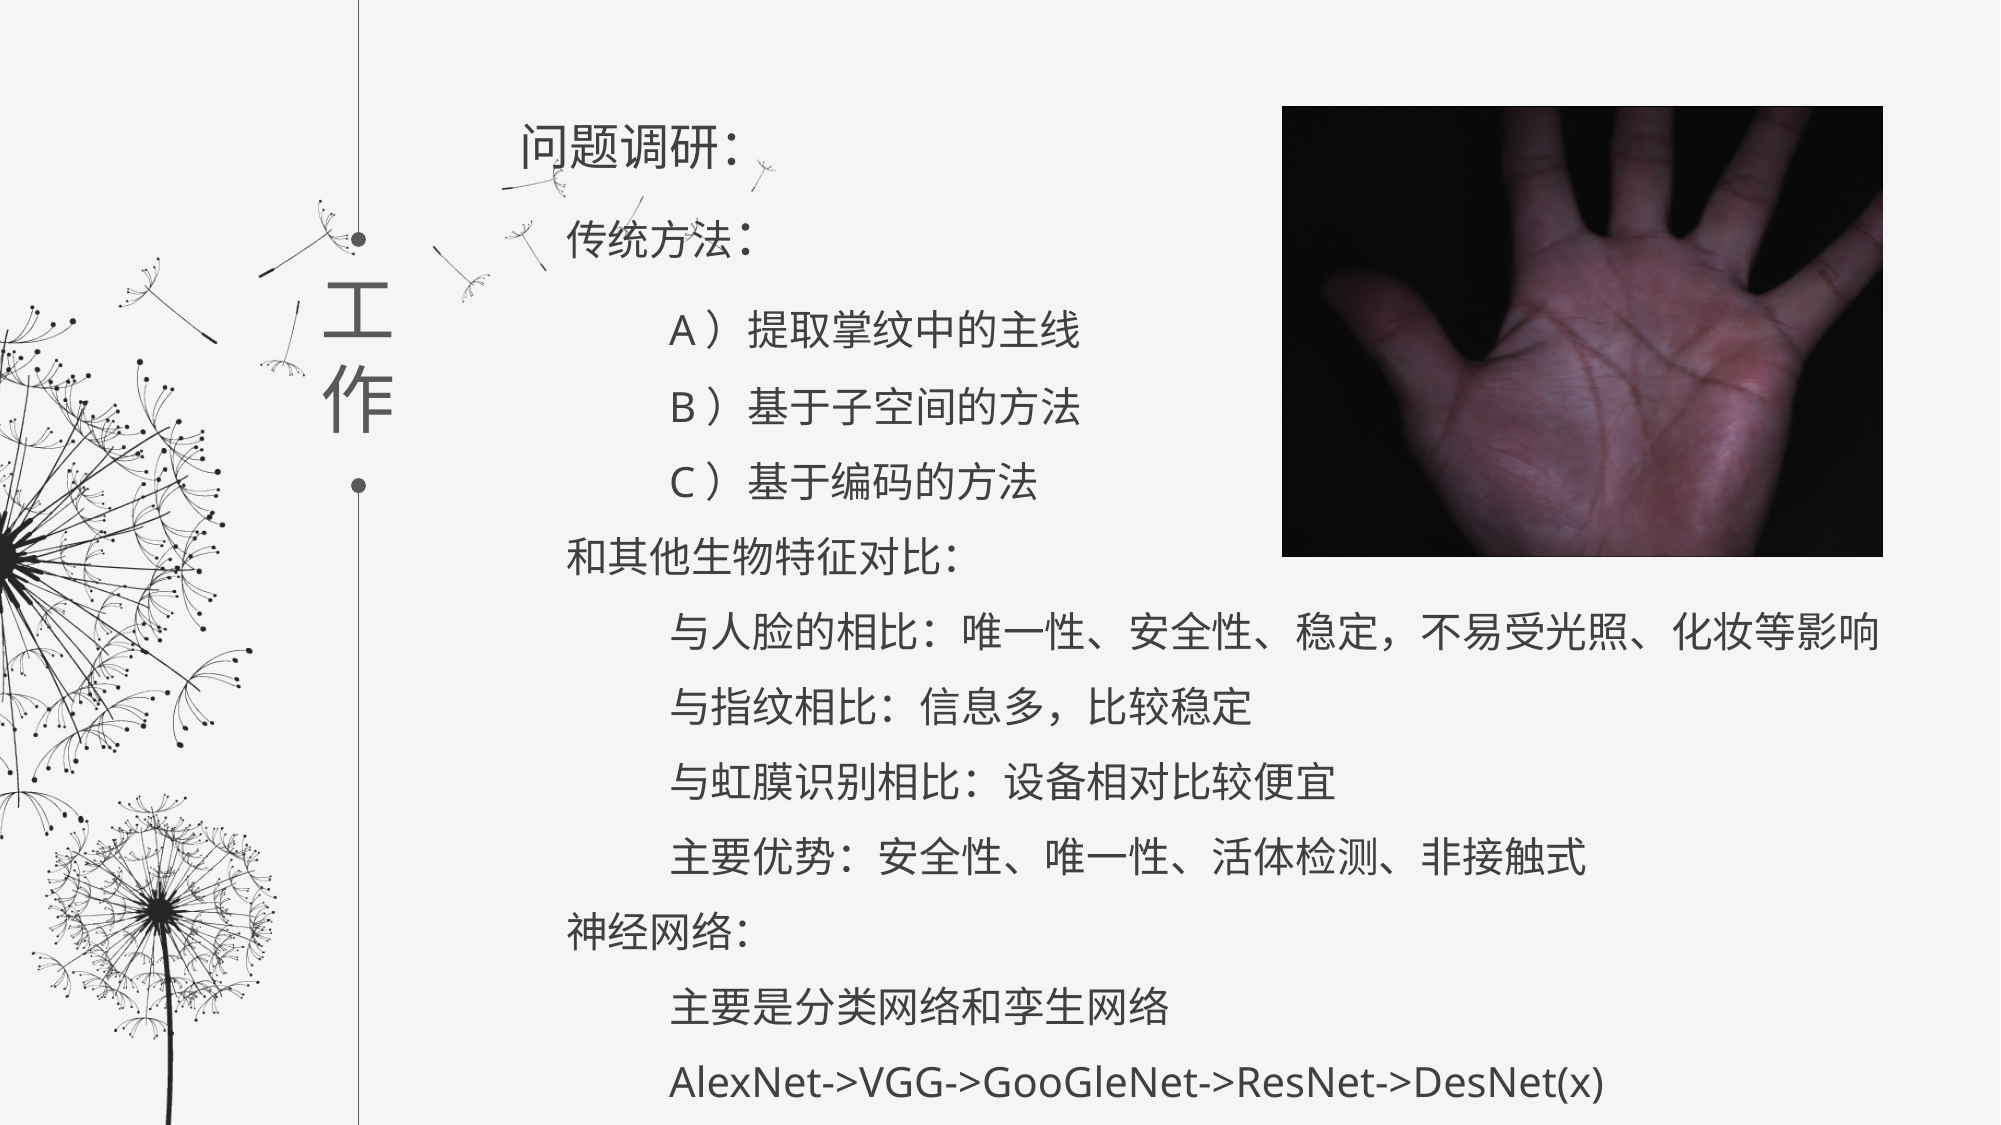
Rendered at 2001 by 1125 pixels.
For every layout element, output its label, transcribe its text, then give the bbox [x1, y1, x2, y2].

text_box 问题调研： 传统方法： A）提取掌纹中的主线 B）基于子空间的方法 C）基于编码的方法 和其他生物特征对比： 与人脸的相比：唯一性、安全性、稳定，不易受光照、化妆等影响 与指纹相比：信息多，比较稳定 与虹膜识别相比：设备相对比较便宜 主要优势：安全性、唯一性、活体检测、非接触式 神经网络： 主要是分类网络和孪生网络 AlexNet->VGG->GooGleNet->ResNet->DesNet(x) [819, 78, 1939, 1114]
picture [1282, 106, 1883, 557]
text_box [0, 0, 815, 1125]
